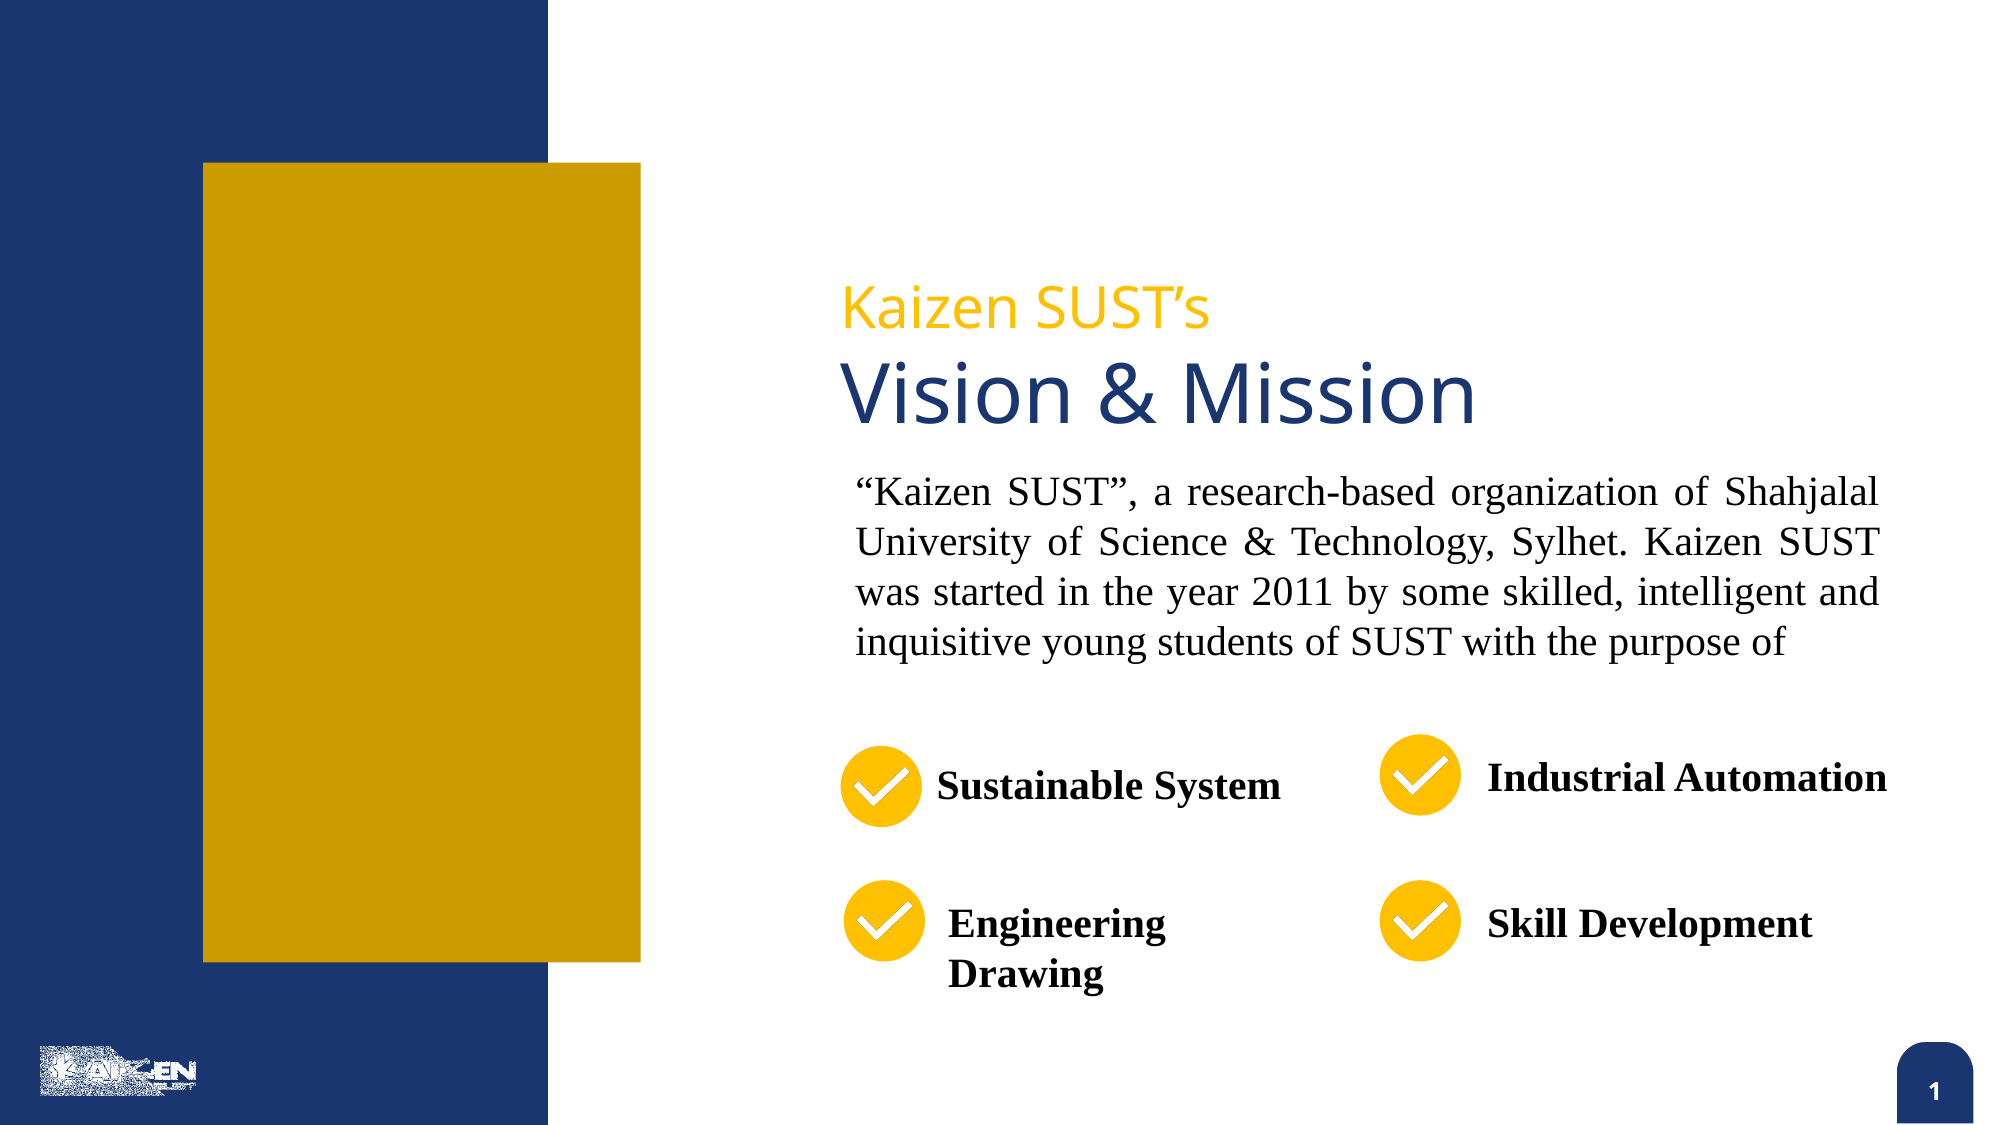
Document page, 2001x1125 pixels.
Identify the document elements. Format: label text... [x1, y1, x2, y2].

picture [40, 1045, 204, 1097]
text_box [1894, 1039, 1976, 1125]
text_box Vision & Mission [840, 345, 1896, 441]
text_box Sustainable System [923, 750, 1313, 815]
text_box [840, 745, 923, 828]
text_box Industrial Automation [1472, 742, 1919, 807]
text_box “Kaizen SUST”, a research-based organization of Shahjalal University of Science & Technology, Sylhet. Kaizen SUST was started in the year 2011 by some skilled, intelligent and inquisitive young students of SUST with the purpose of [840, 456, 1896, 671]
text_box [1379, 879, 1462, 962]
text_box Engineering Drawing [933, 888, 1347, 1003]
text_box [843, 879, 926, 962]
text_box Kaizen SUST’s [840, 244, 2000, 340]
text_box [548, 0, 2000, 1125]
text_box [202, 161, 642, 964]
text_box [1379, 733, 1462, 817]
text_box Skill Development [1472, 888, 1864, 954]
